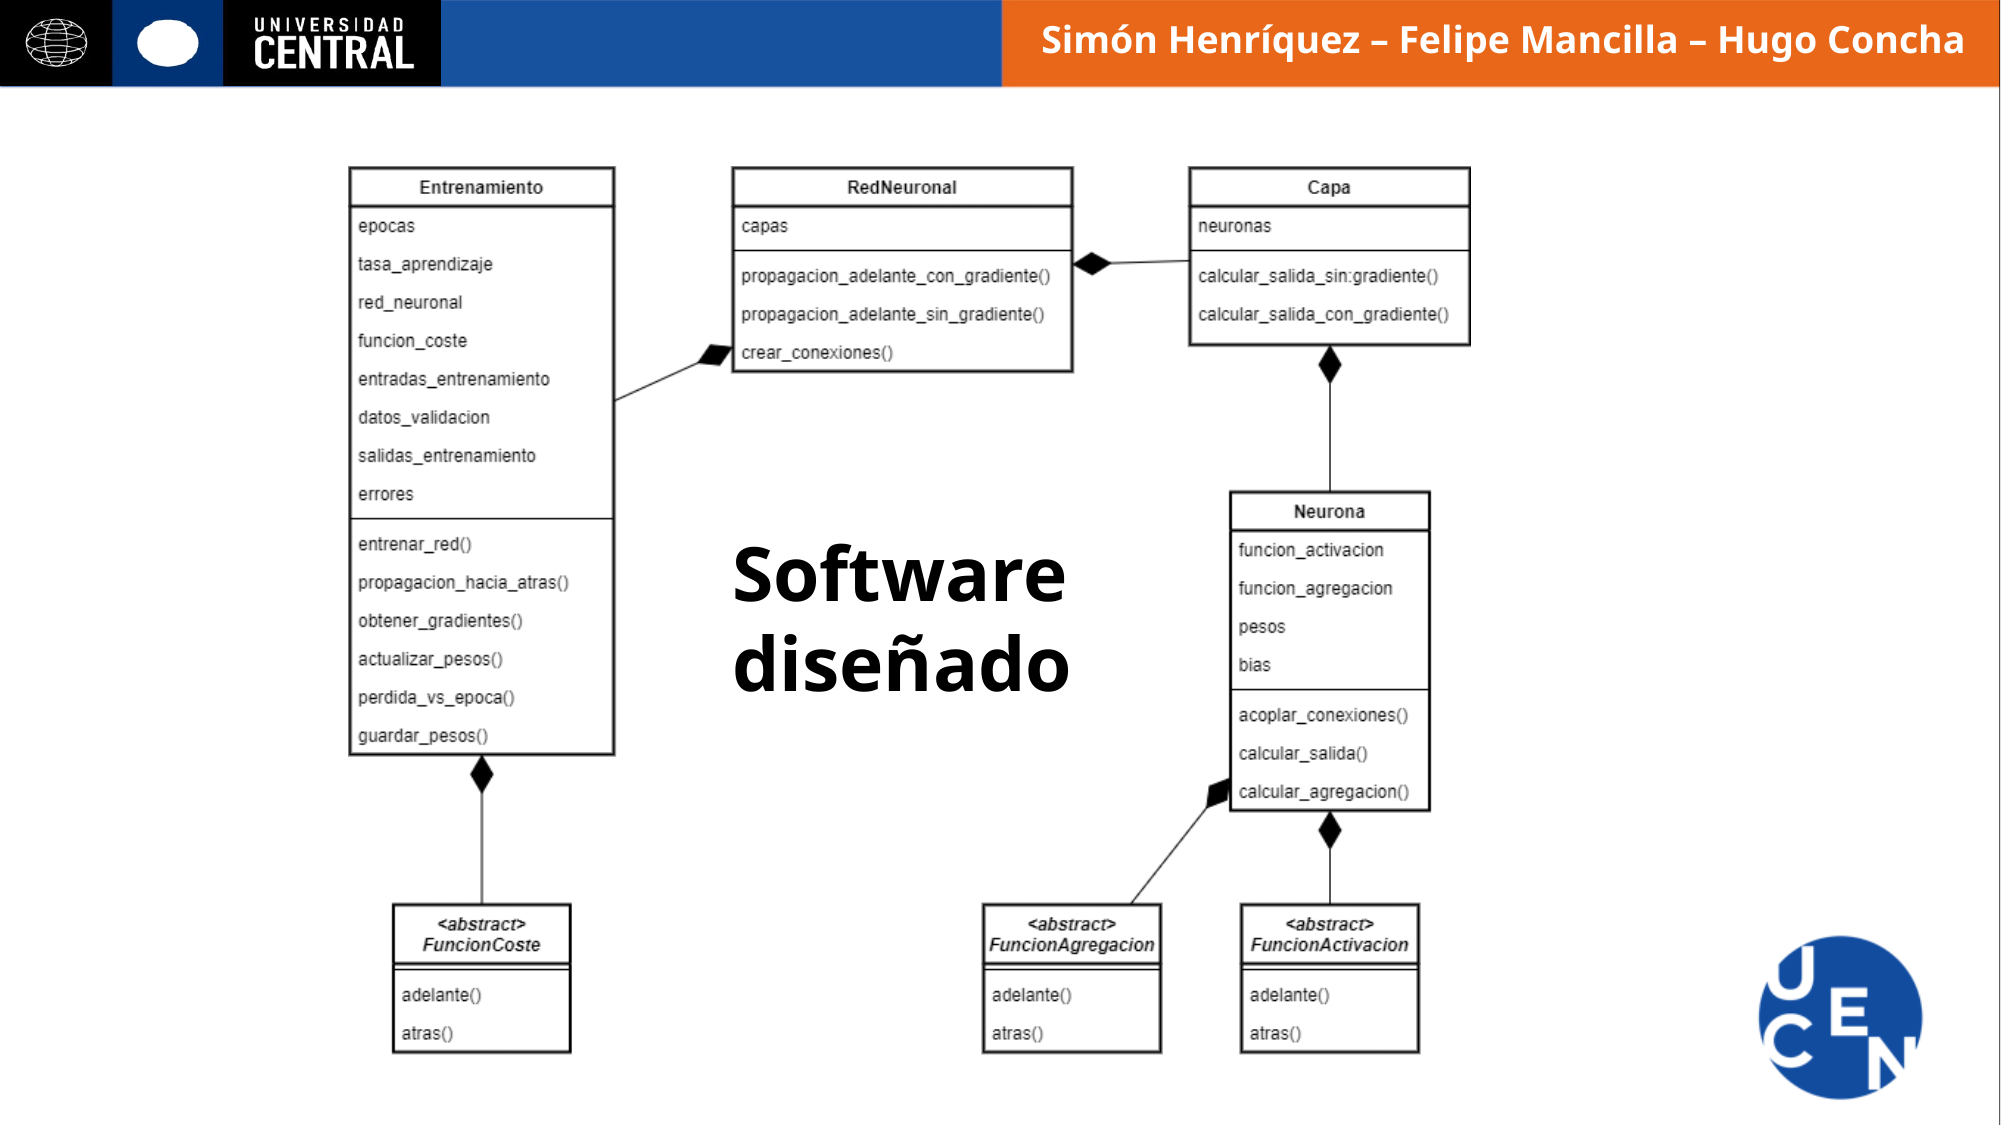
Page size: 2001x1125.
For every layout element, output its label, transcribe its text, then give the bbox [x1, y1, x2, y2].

text_box Simón Henríquez – Felipe Mancilla – Hugo Concha [1026, 8, 1985, 69]
picture [0, 0, 2001, 1125]
